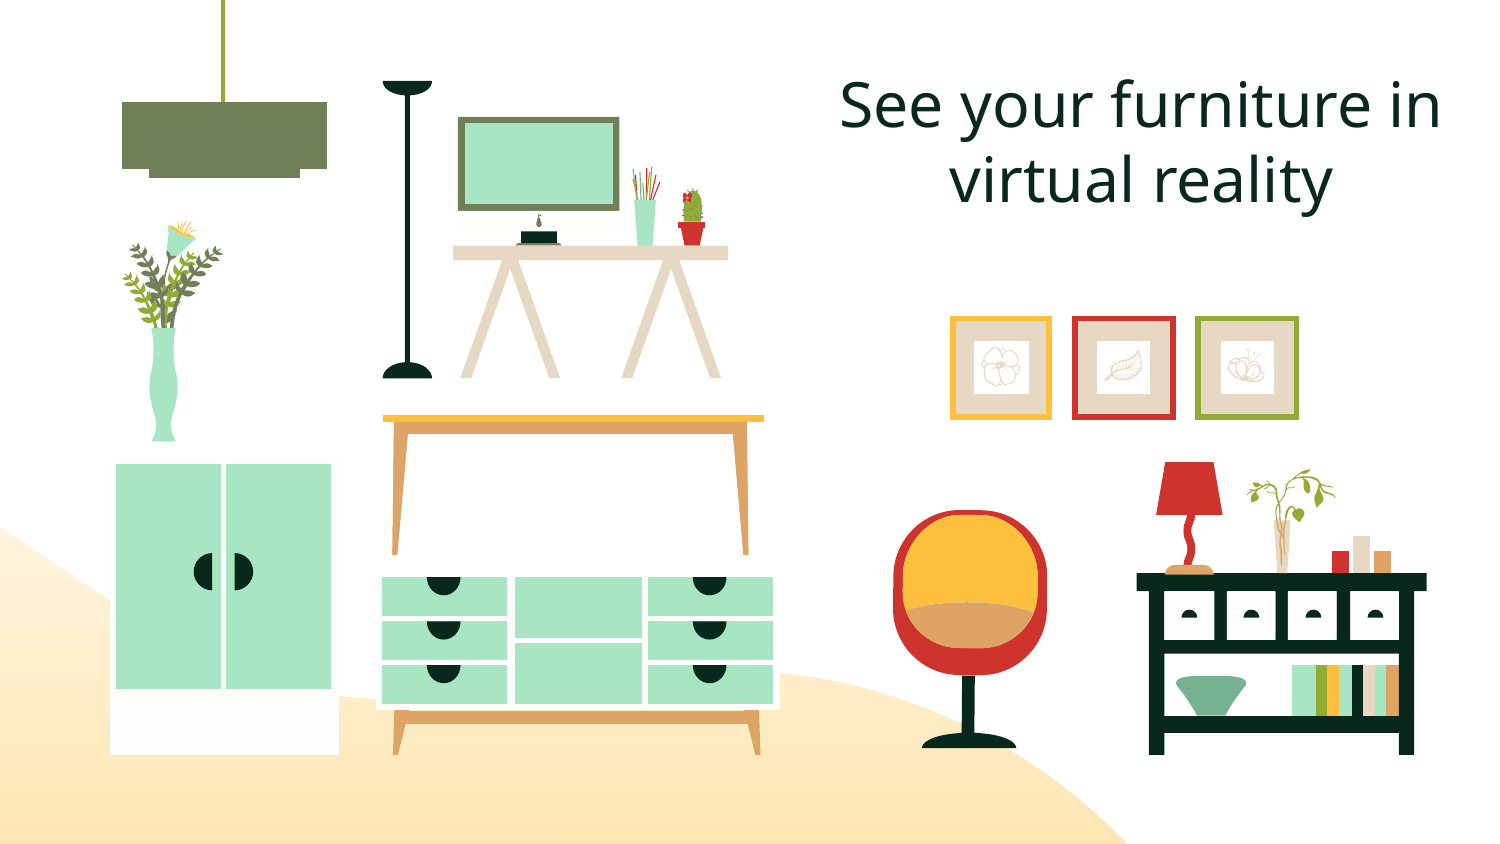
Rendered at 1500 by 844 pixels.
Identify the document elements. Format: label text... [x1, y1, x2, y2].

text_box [109, 457, 339, 756]
title See your furniture in virtual reality [799, 50, 1485, 251]
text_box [382, 80, 729, 379]
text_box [949, 315, 1300, 420]
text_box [376, 572, 781, 756]
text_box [892, 509, 1048, 749]
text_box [121, 220, 224, 442]
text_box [1136, 461, 1427, 756]
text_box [121, 0, 327, 179]
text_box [382, 414, 765, 556]
